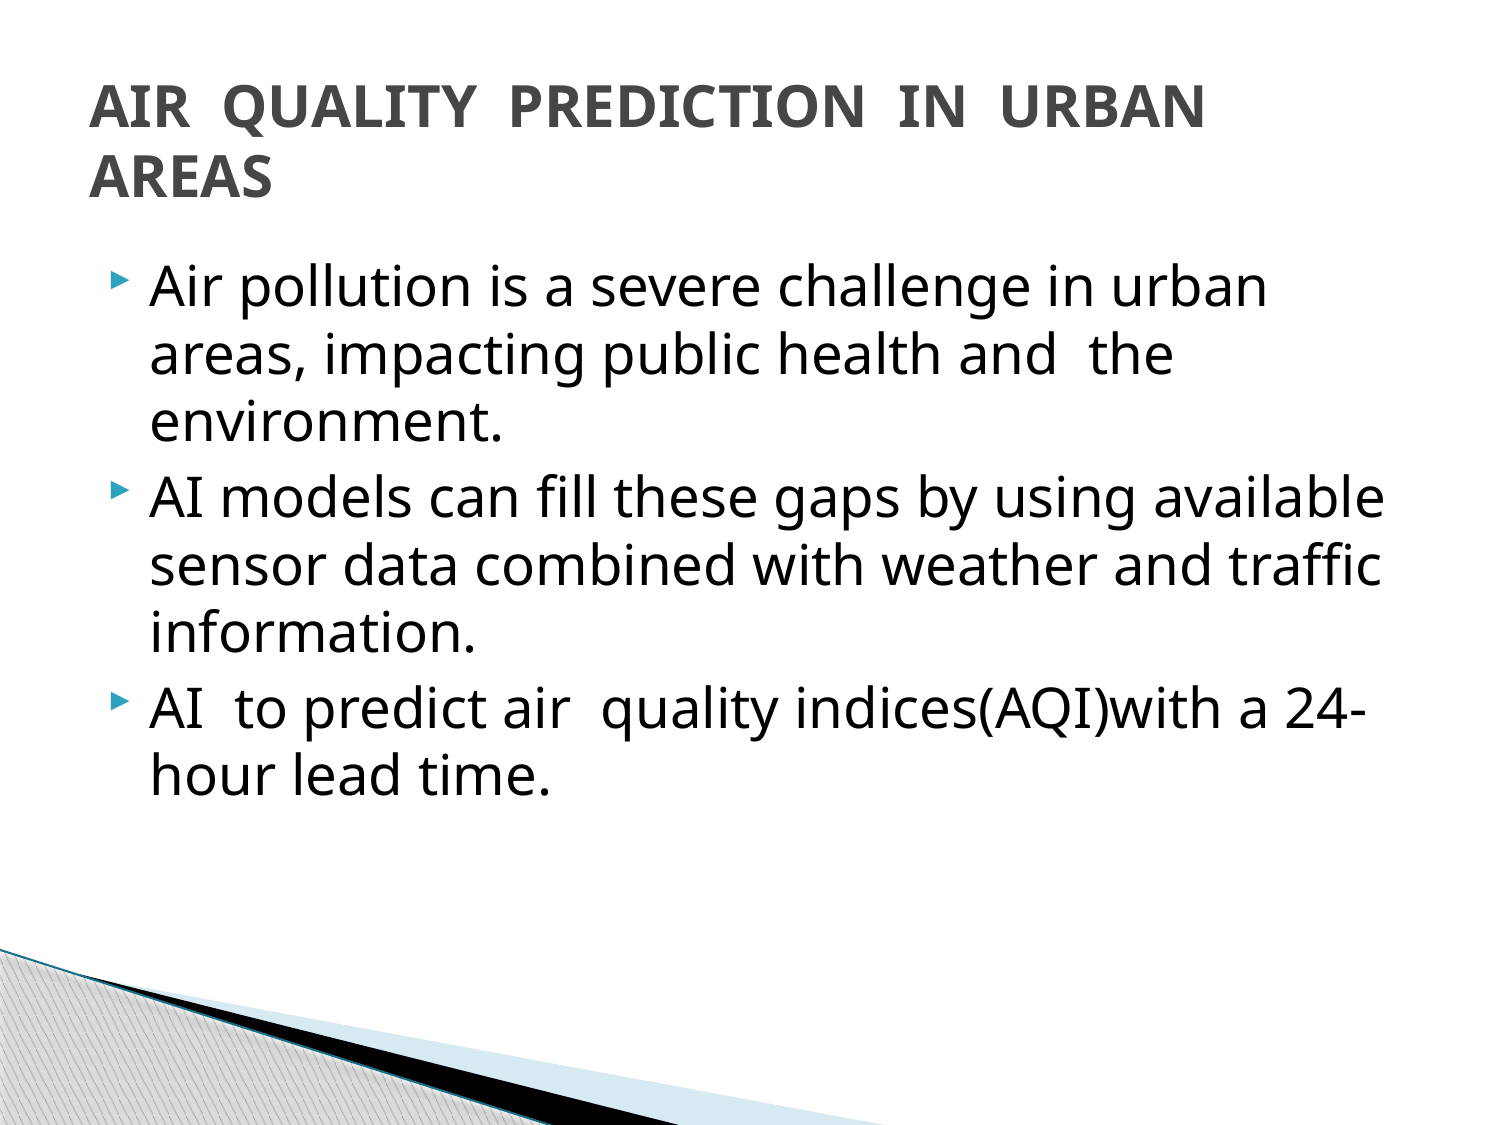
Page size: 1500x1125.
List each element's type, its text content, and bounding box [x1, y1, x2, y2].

title AIR QUALITY PREDICTION IN URBAN AREAS [75, 45, 1425, 233]
list Air pollution is a severe challenge in urban areas, impacting public health and the environment. AI models can fill these gaps by using available sensor data combined with weather and traffic information. AI to predict air quality indices(AQI)with a 24-hour lead time. [75, 243, 1425, 986]
